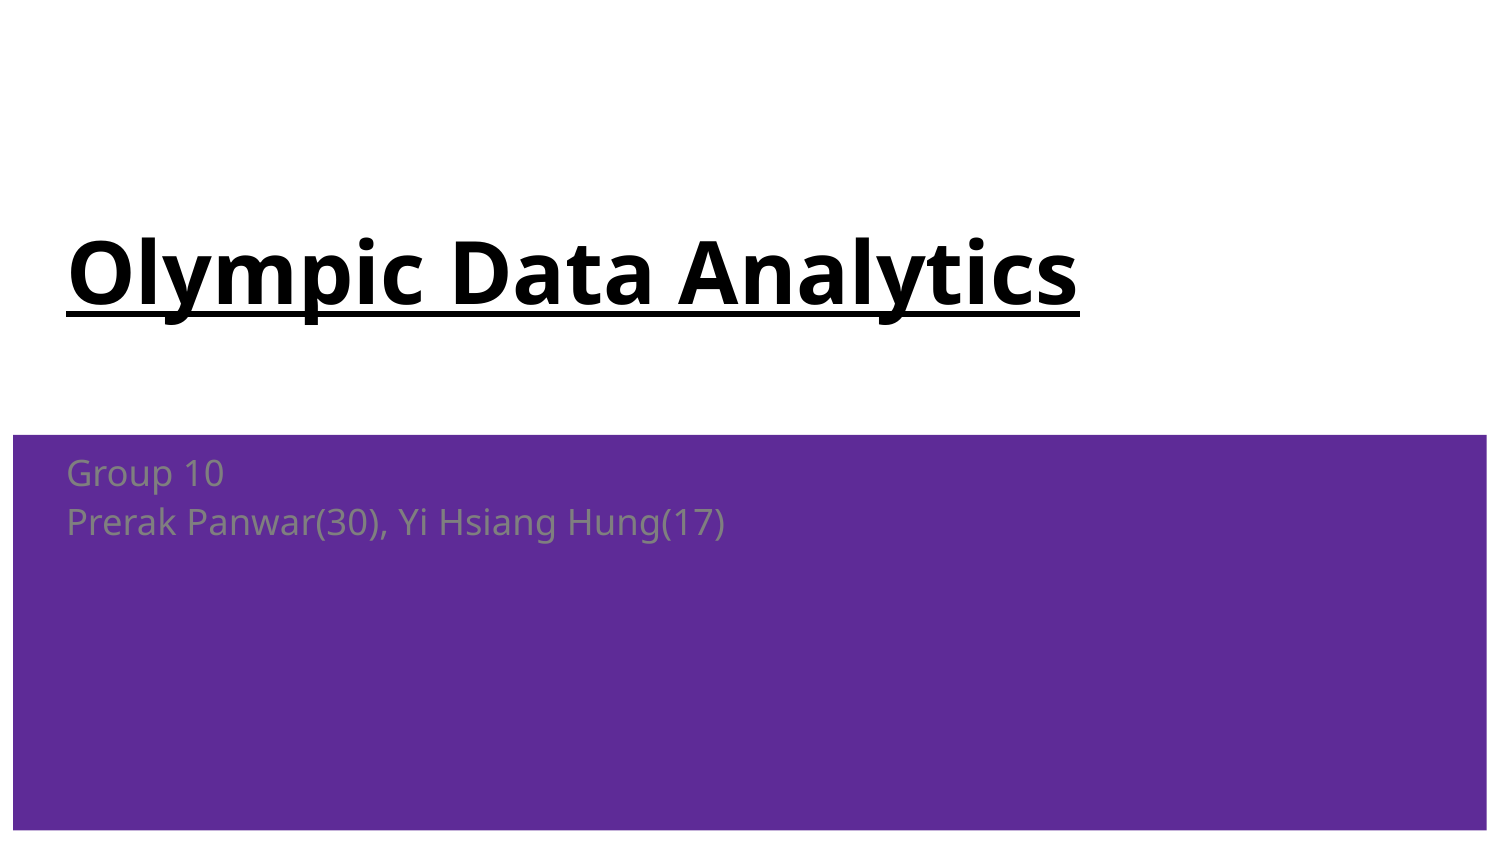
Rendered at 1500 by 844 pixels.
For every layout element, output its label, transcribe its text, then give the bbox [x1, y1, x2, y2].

title Olympic Data Analytics [51, 164, 1449, 346]
subtitle Group 10 Prerak Panwar(30), Yi Hsiang Hung(17) [51, 432, 1449, 563]
